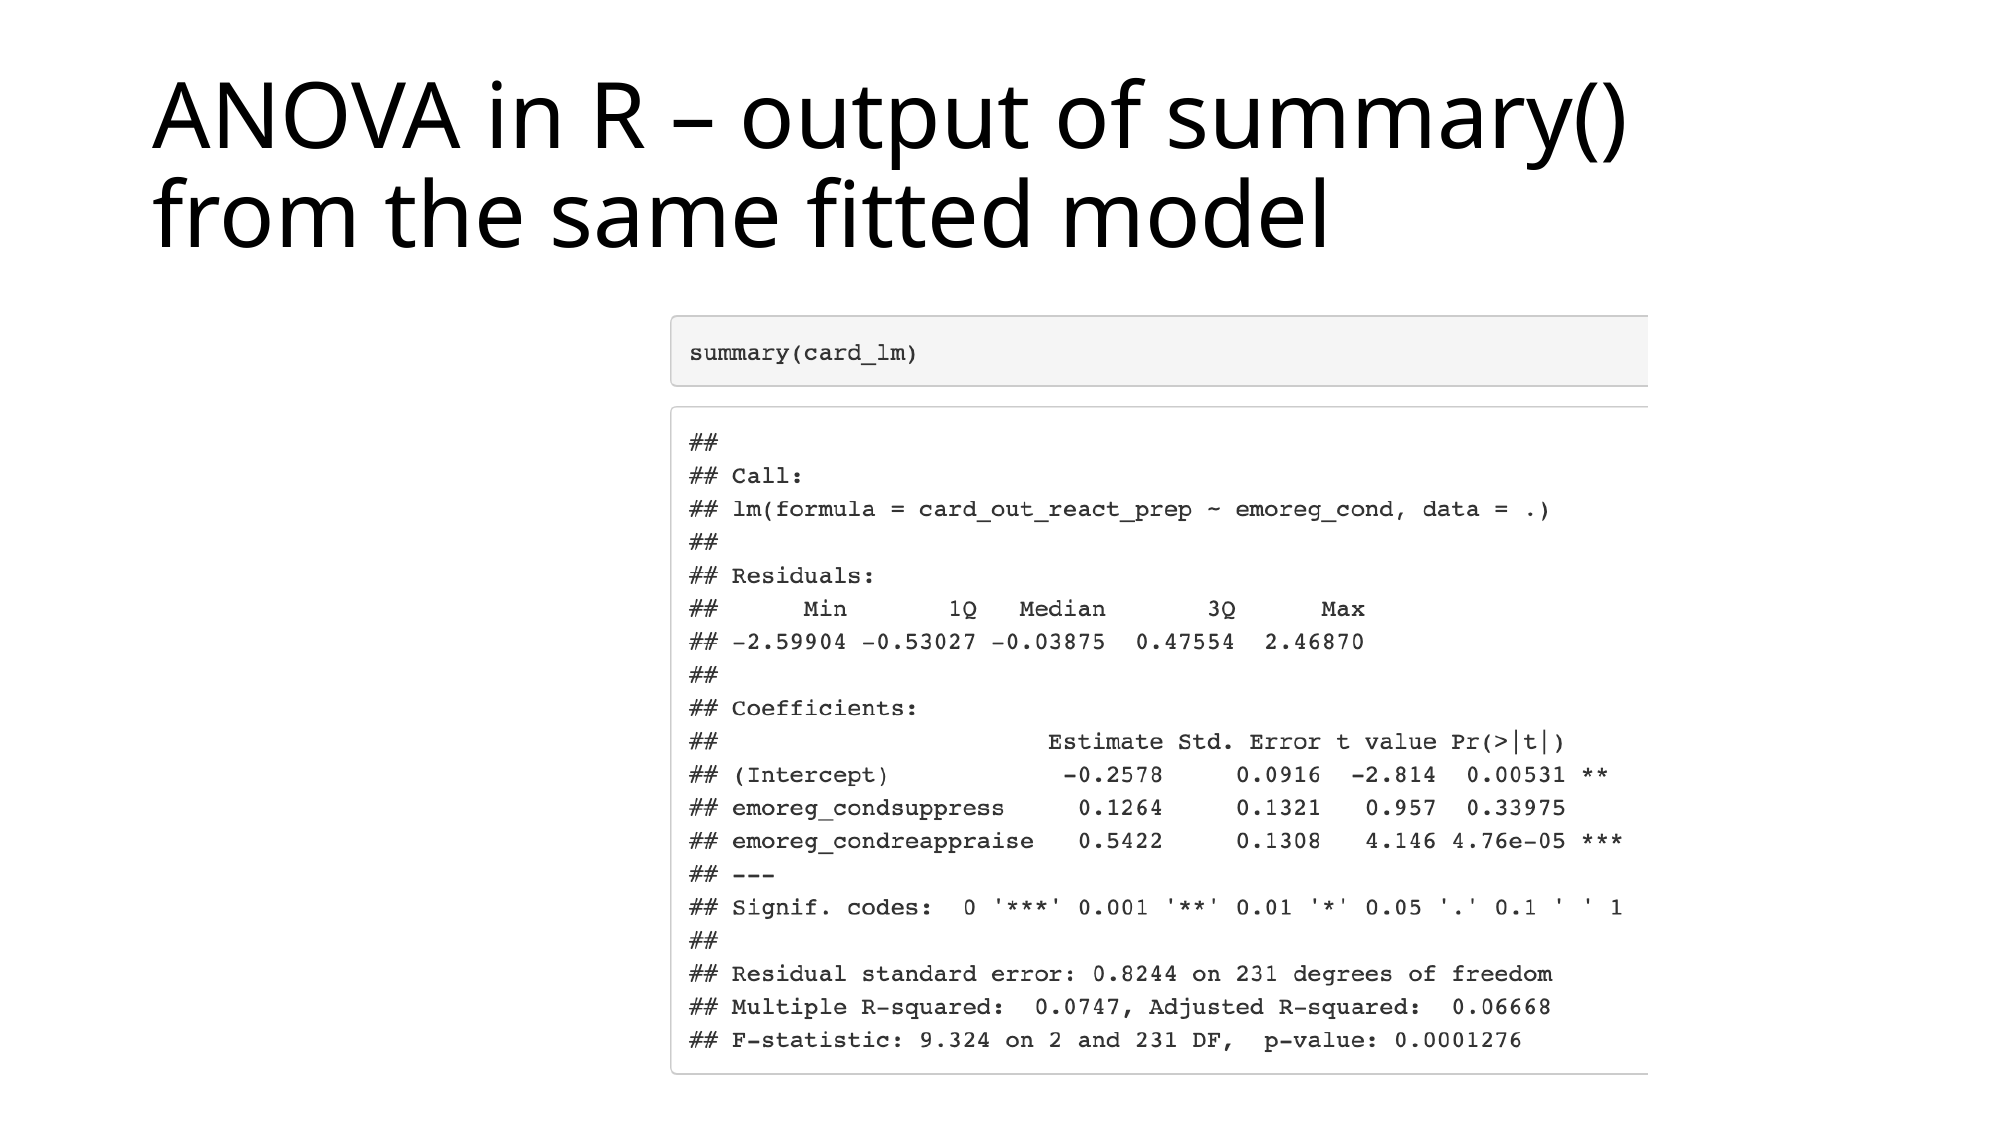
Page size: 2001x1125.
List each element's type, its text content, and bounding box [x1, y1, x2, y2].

title ANOVA in R – output of summary() from the same fitted model [137, 59, 1863, 278]
picture [659, 313, 1648, 1080]
